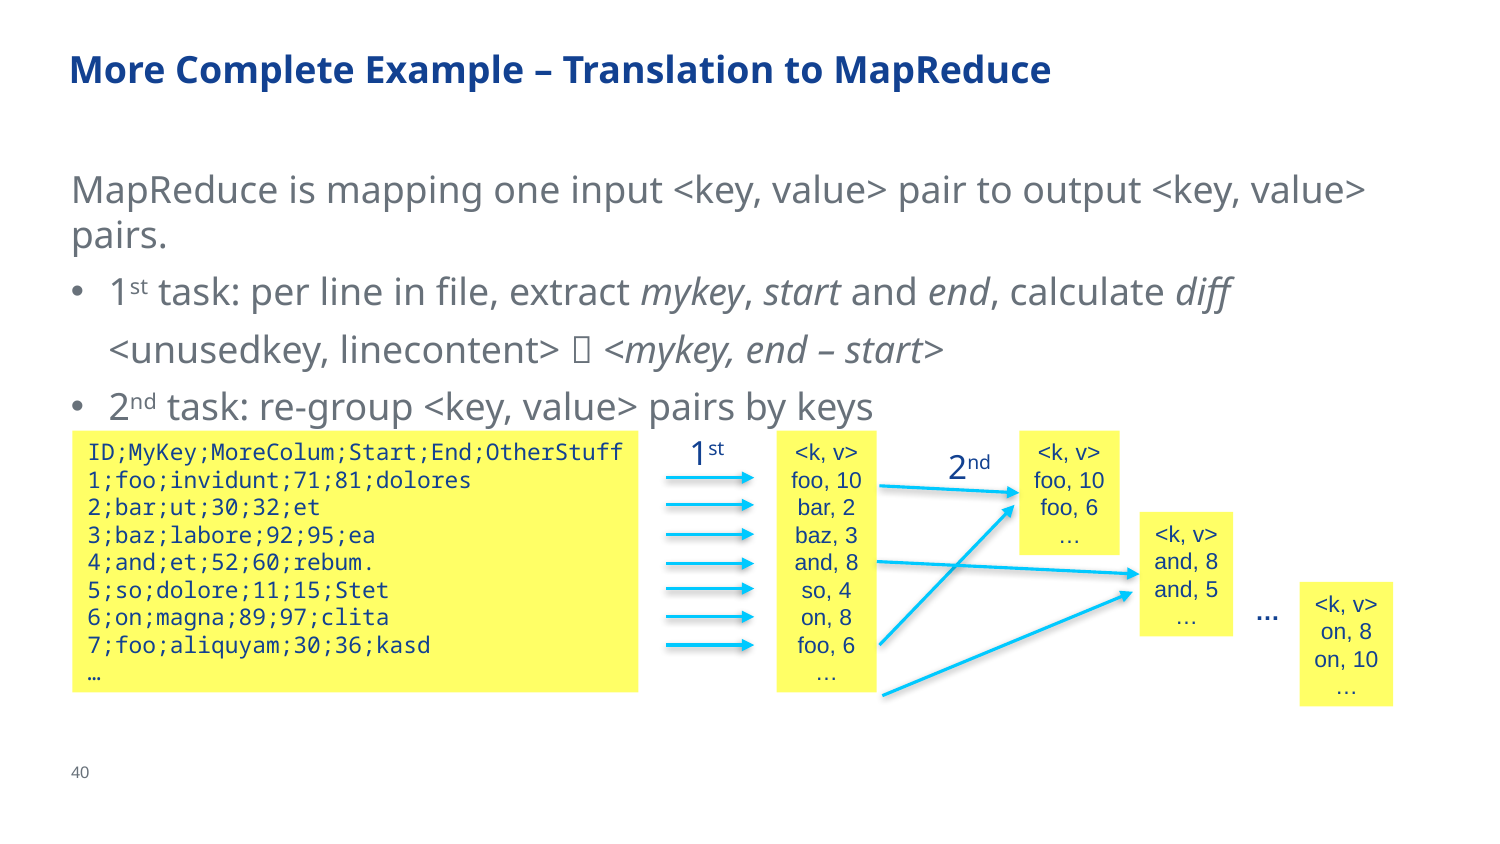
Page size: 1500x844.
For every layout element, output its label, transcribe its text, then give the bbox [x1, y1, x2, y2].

text_box <k, v> and, 8 and, 5 … [1139, 511, 1234, 637]
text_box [879, 504, 1015, 561]
text_box <k, v> on, 8 on, 10 … [1299, 581, 1394, 707]
text_box <k, v> foo, 10 bar, 2 baz, 3 and, 8 so, 4 on, 8 foo, 6 … [776, 430, 877, 693]
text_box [879, 583, 1015, 593]
text_box 1st [674, 424, 740, 476]
title More Complete Example – Translation to MapReduce [68, 45, 1419, 98]
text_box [876, 562, 1140, 576]
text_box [882, 591, 1134, 696]
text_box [879, 485, 1020, 494]
text_box <k, v> foo, 10 foo, 6 … [1019, 430, 1120, 556]
text_box ID;MyKey;MoreColum;Start;End;OtherStuff 1;foo;invidunt;71;81;dolores 2;bar;ut;30;32;et 3;baz;labore;92;95;ea 4;and;et;52;60;rebum. 5;so;dolore;11;15;Stet 6;on;magna;89;97;clita 7;foo;aliquyam;30;36;kasd … [72, 430, 639, 693]
list MapReduce is mapping one input <key, value> pair to output <key, value> pairs. 1st task: per line in file, extract mykey, start and end, calculate diff <unusedkey, linecontent>  <mykey, end – start> 2nd task: re-group <key, value> pairs by keys [70, 165, 1422, 709]
text_box 2nd [933, 438, 1006, 484]
text_box … [1240, 588, 1296, 634]
